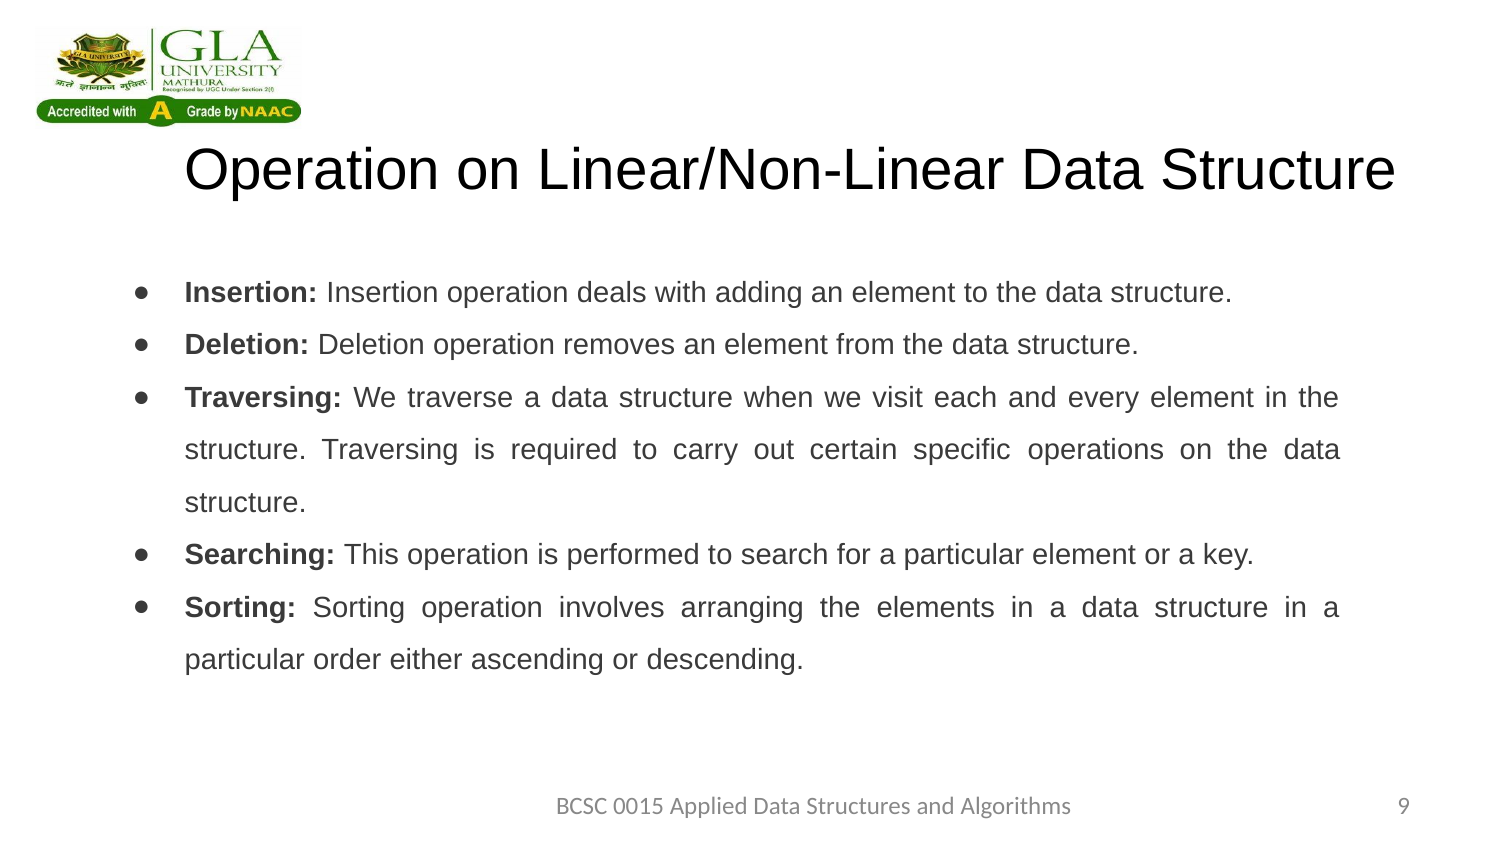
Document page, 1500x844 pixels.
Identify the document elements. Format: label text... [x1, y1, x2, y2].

text_box ‹#› [1074, 782, 1425, 827]
picture [34, 26, 302, 129]
title Operation on Linear/Non-Linear Data Structure [119, 116, 1464, 205]
list Insertion: Insertion operation deals with adding an element to the data structure. Deletion: Deletion operation removes an element from the data structure. Traversing: We traverse a data structure when we visit each and every element in the structure. Traversing is required to carry out certain specific operations on the data structure. Searching: This operation is performed to search for a particular element or a key. Sorting: Sorting operation involves arranging the elements in a data structure in a particular order either ascending or descending. [94, 241, 1356, 725]
